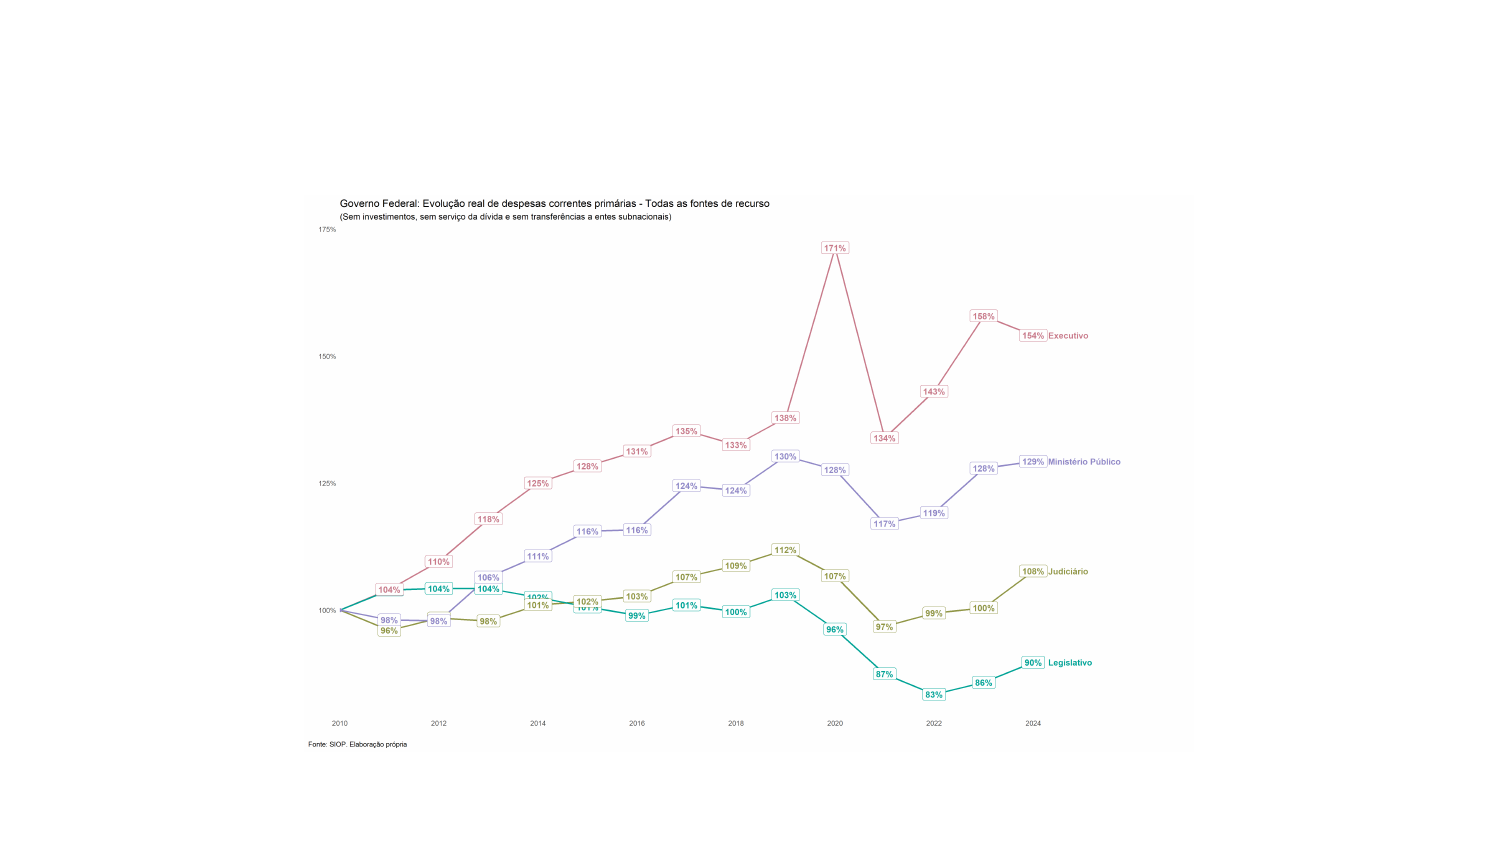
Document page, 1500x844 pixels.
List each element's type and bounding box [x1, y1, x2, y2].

picture [303, 195, 1194, 753]
